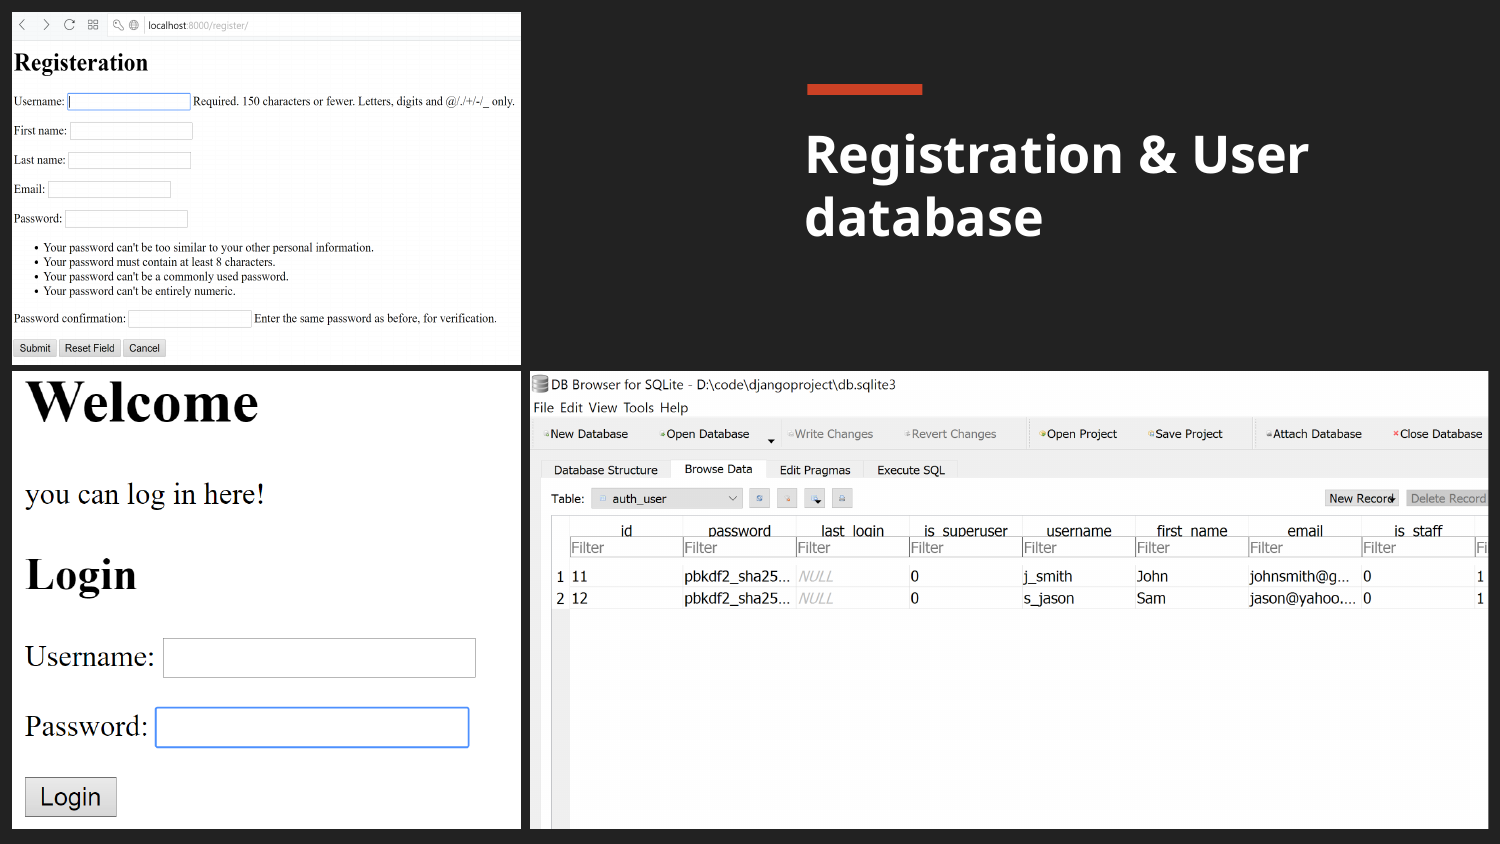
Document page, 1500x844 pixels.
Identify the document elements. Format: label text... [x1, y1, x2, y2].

picture [12, 371, 521, 829]
title Registration & User database [789, 106, 1379, 257]
picture [529, 371, 1489, 829]
picture [12, 12, 521, 365]
